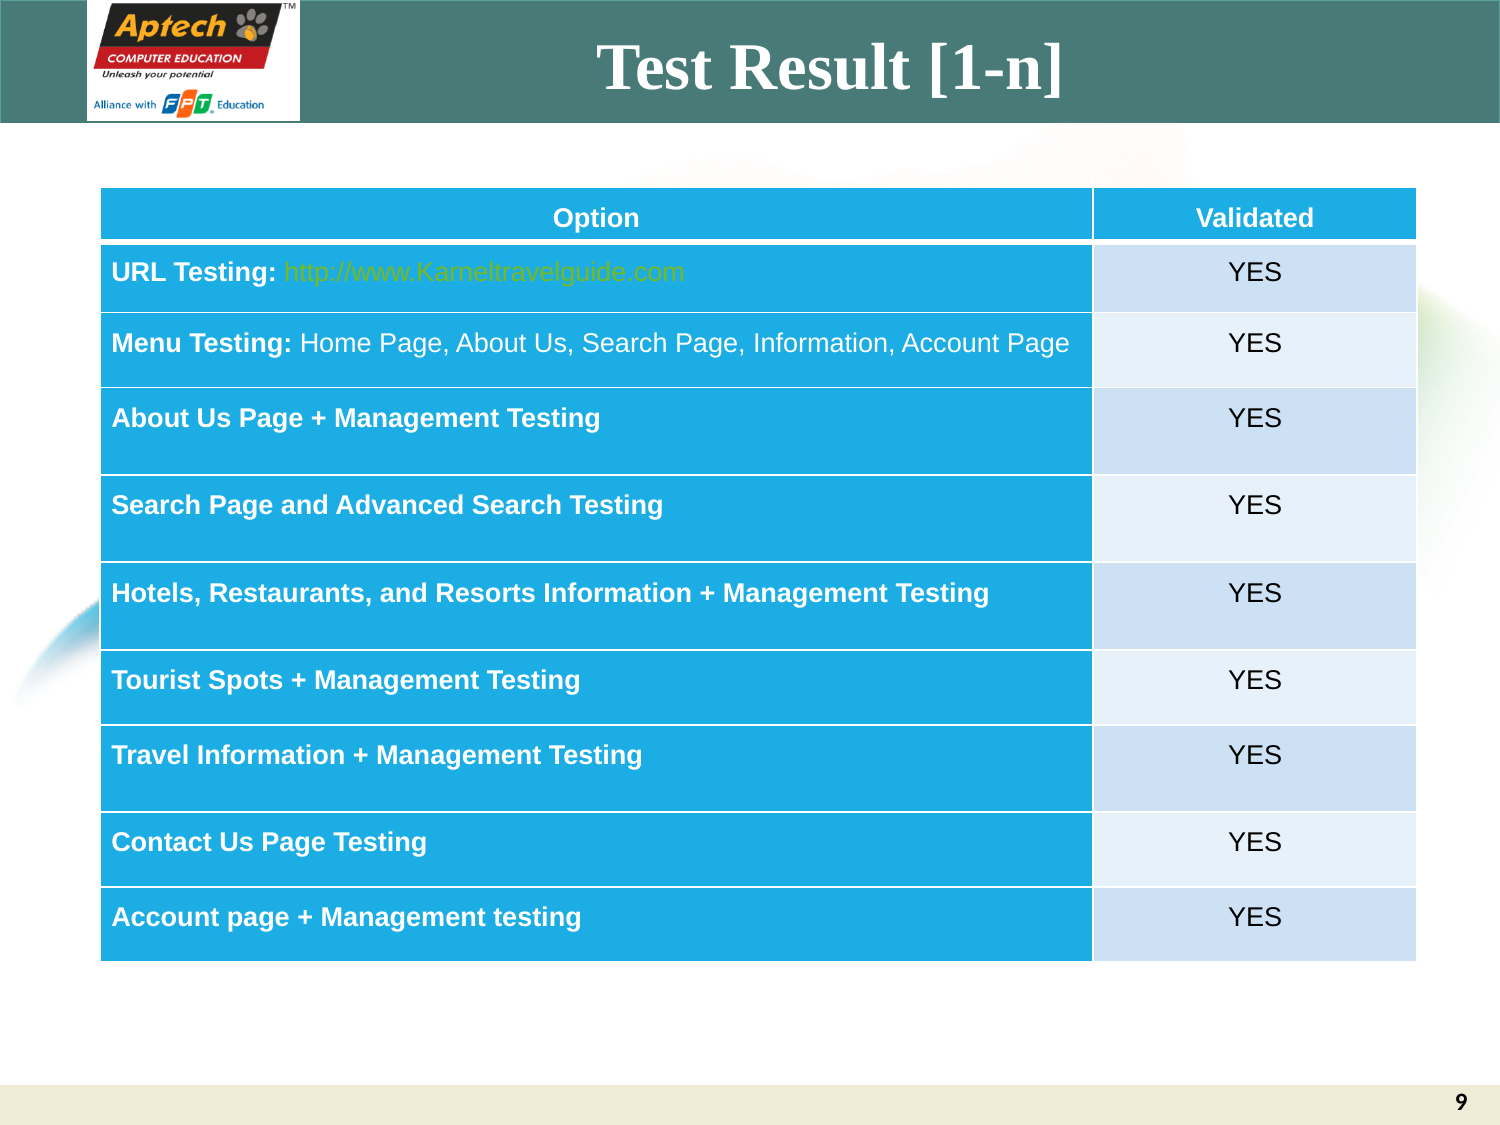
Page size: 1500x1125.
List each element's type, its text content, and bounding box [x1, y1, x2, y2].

table_cell Contact Us Page Testing [101, 813, 1092, 886]
title Test Result [1-n] [49, 12, 1463, 113]
table_cell YES [1094, 313, 1416, 387]
table_cell About Us Page + Management Testing [101, 388, 1092, 474]
table_cell YES [1094, 813, 1416, 886]
picture [87, 113, 300, 121]
table_cell Account page + Management testing [101, 888, 1092, 961]
table_cell Travel Information + Management Testing [101, 726, 1092, 811]
table_header Validated [1094, 188, 1416, 239]
table_cell YES [1094, 726, 1416, 811]
table_cell YES [1094, 476, 1416, 561]
table_cell YES [1094, 245, 1416, 312]
table_cell YES [1094, 888, 1416, 961]
table_cell Tourist Spots + Management Testing [101, 651, 1092, 724]
table_header Option [101, 188, 1092, 239]
table_cell URL Testing: http://www.Karneltravelguide.com [101, 245, 1092, 312]
picture [0, 123, 1500, 1085]
table_cell Hotels, Restaurants, and Resorts Information + Management Testing [101, 563, 1092, 649]
table_cell YES [1094, 388, 1416, 474]
table_cell Search Page and Advanced Search Testing [101, 476, 1092, 561]
table_cell Menu Testing: Home Page, About Us, Search Page, Information, Account Page [101, 313, 1092, 387]
slide_number 9 [17, 1087, 1483, 1115]
table_cell YES [1094, 563, 1416, 649]
table_cell YES [1094, 651, 1416, 724]
picture [87, 0, 300, 12]
